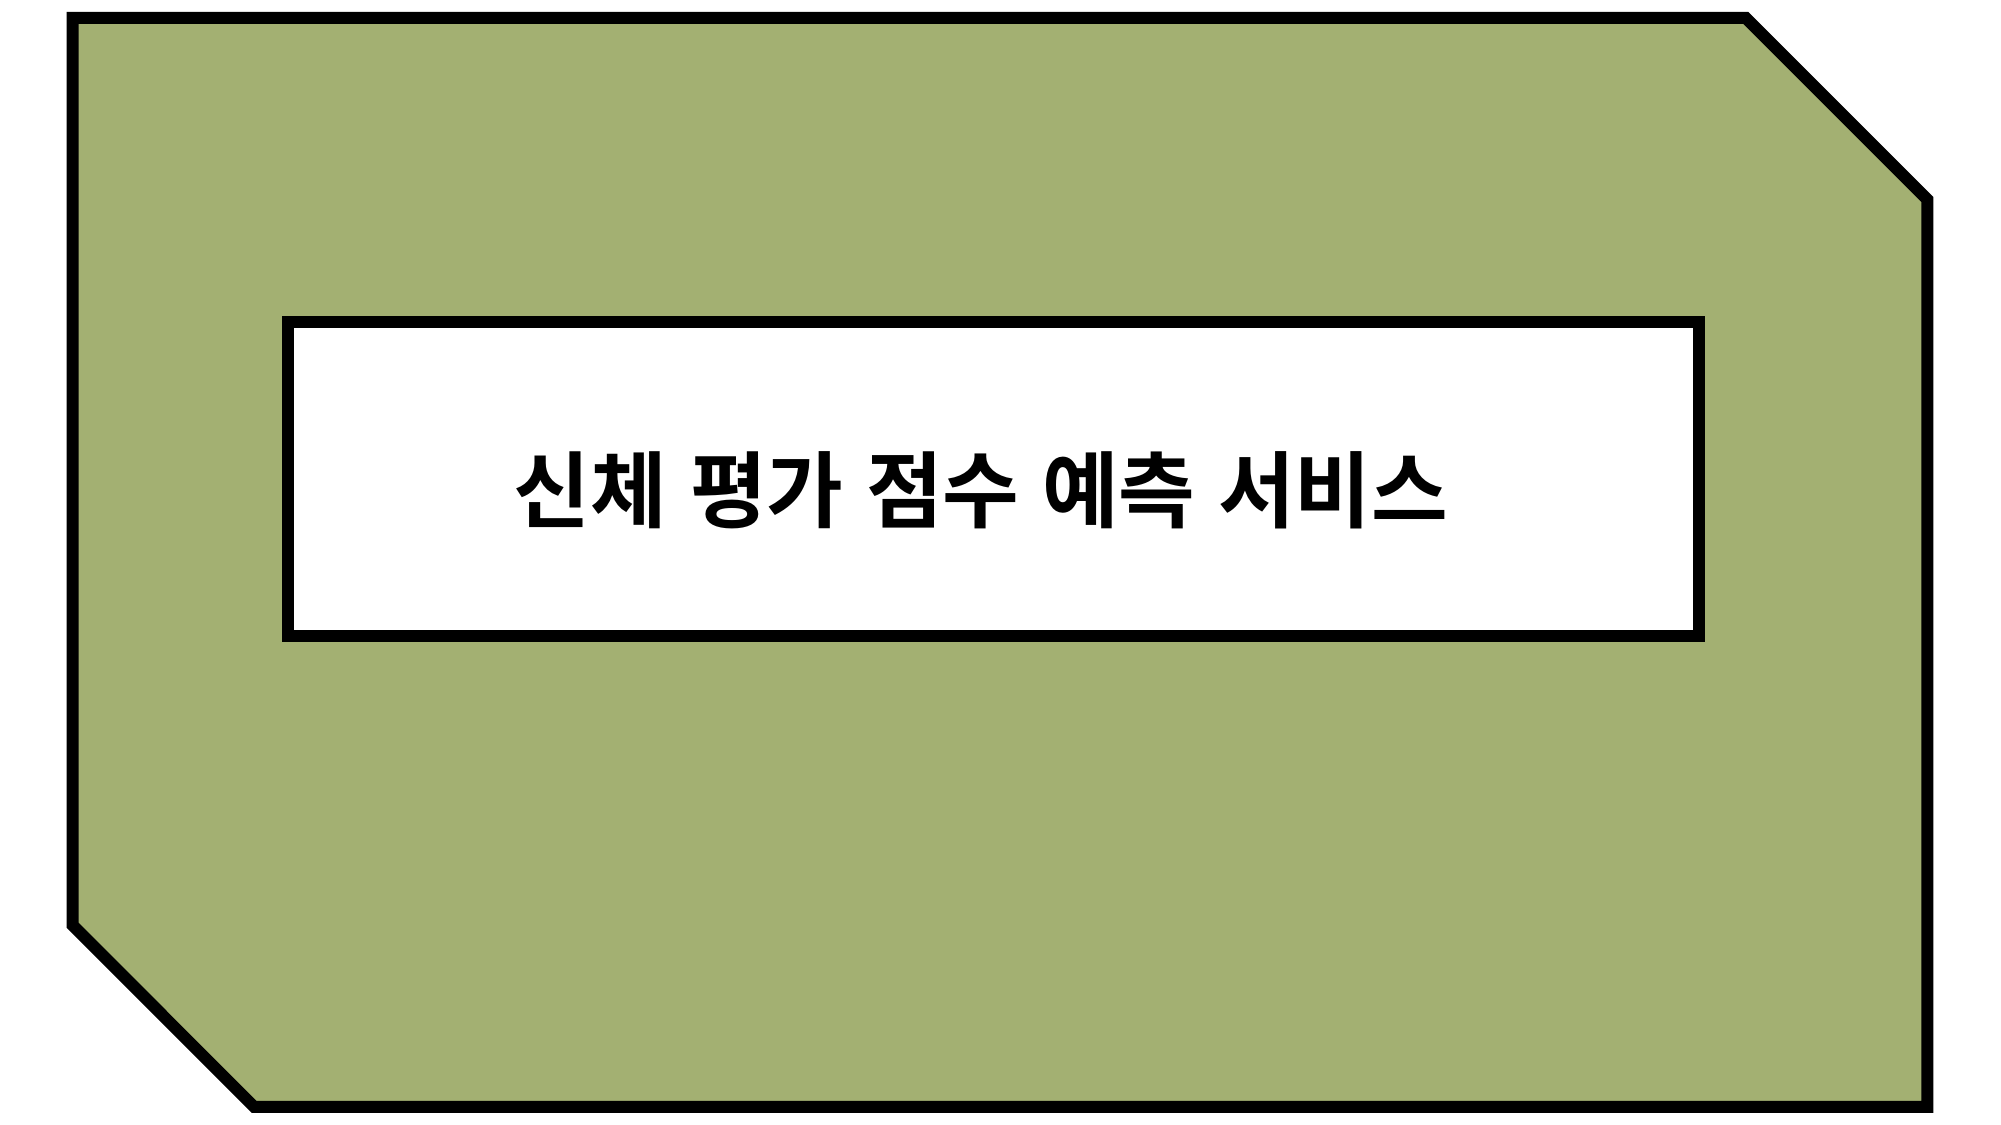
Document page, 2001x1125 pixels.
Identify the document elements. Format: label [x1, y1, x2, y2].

text_box [287, 322, 1700, 637]
text_box [72, 17, 1928, 1107]
